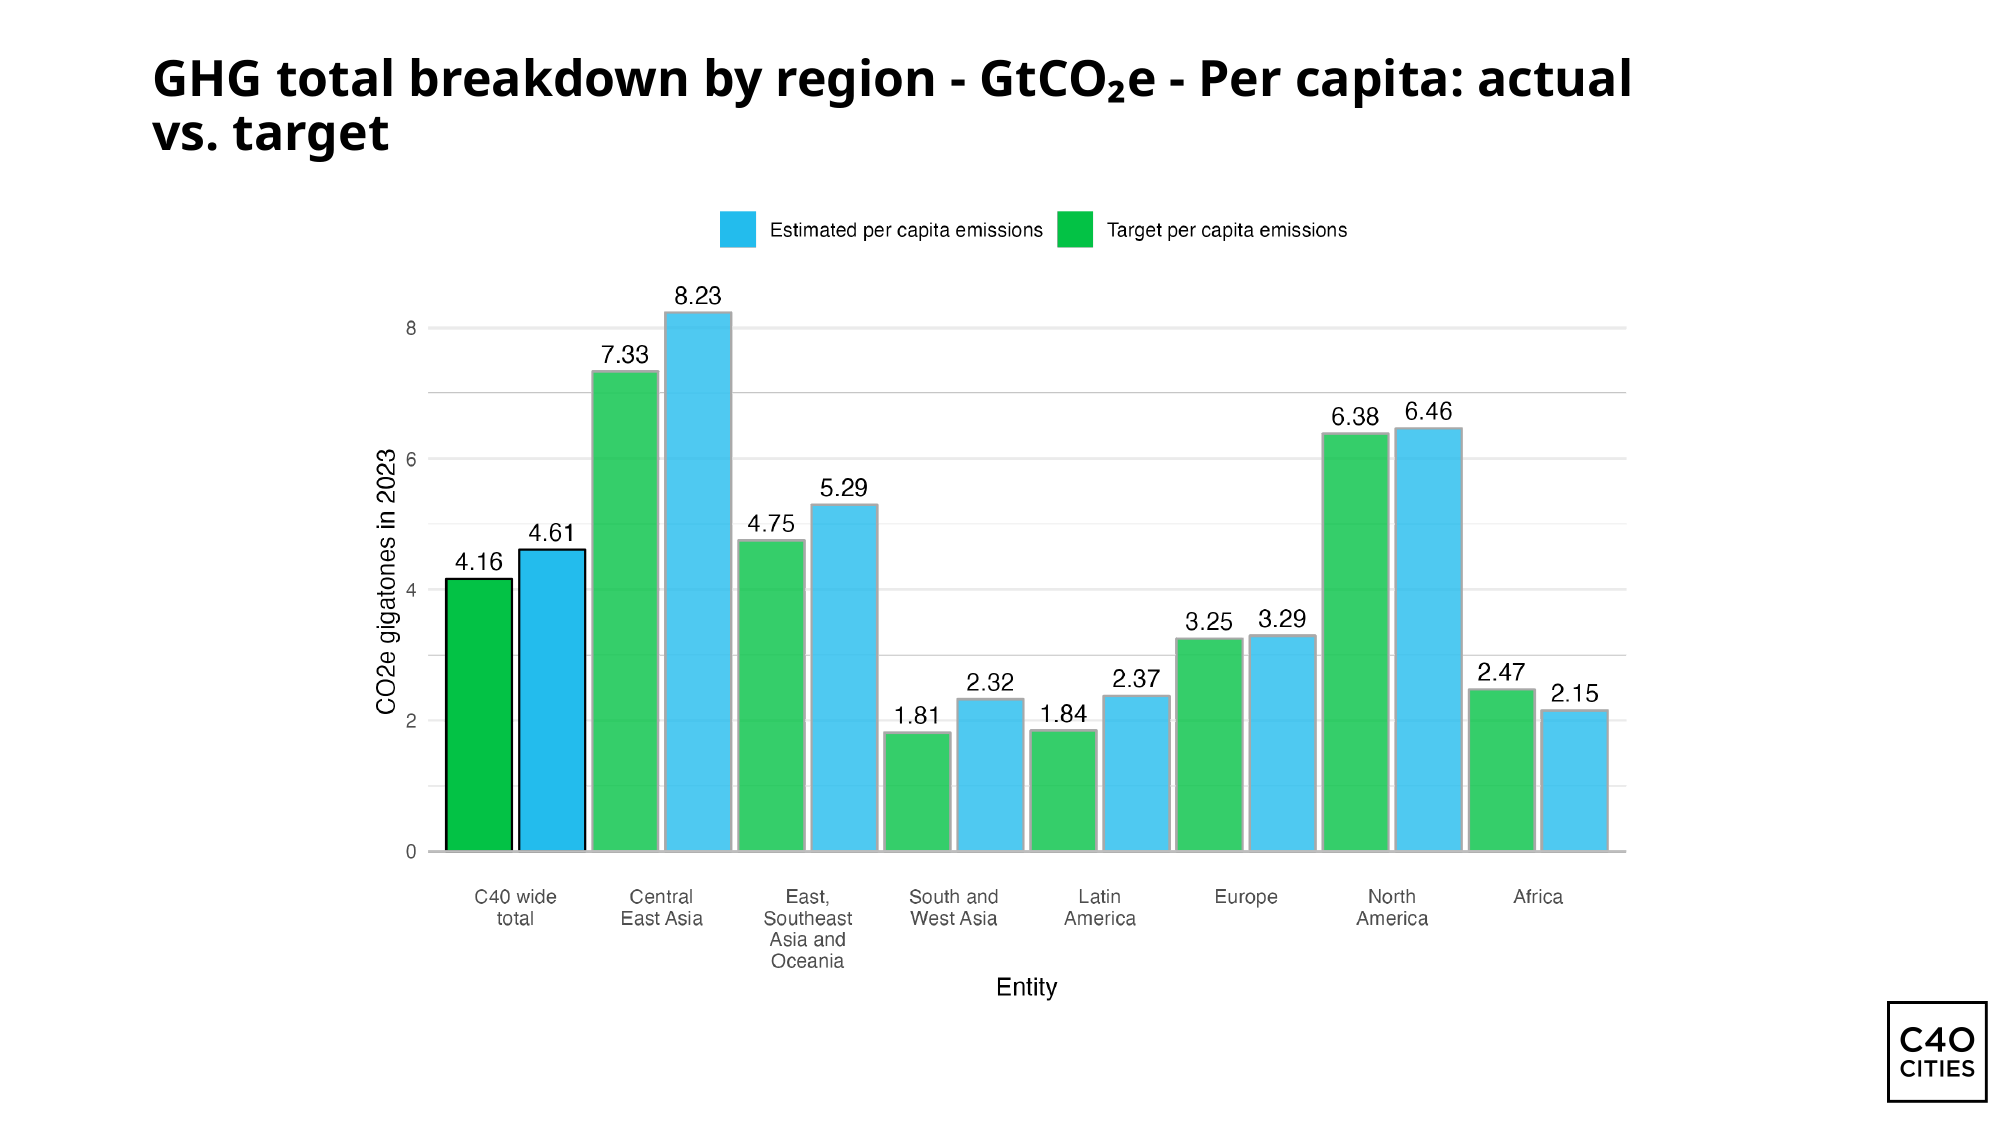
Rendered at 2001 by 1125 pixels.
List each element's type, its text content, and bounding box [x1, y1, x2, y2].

title GHG total breakdown by region - GtCO₂e - Per capita: actual vs. target [137, 59, 1863, 154]
picture [1887, 1001, 1988, 1103]
picture [364, 185, 1638, 1013]
